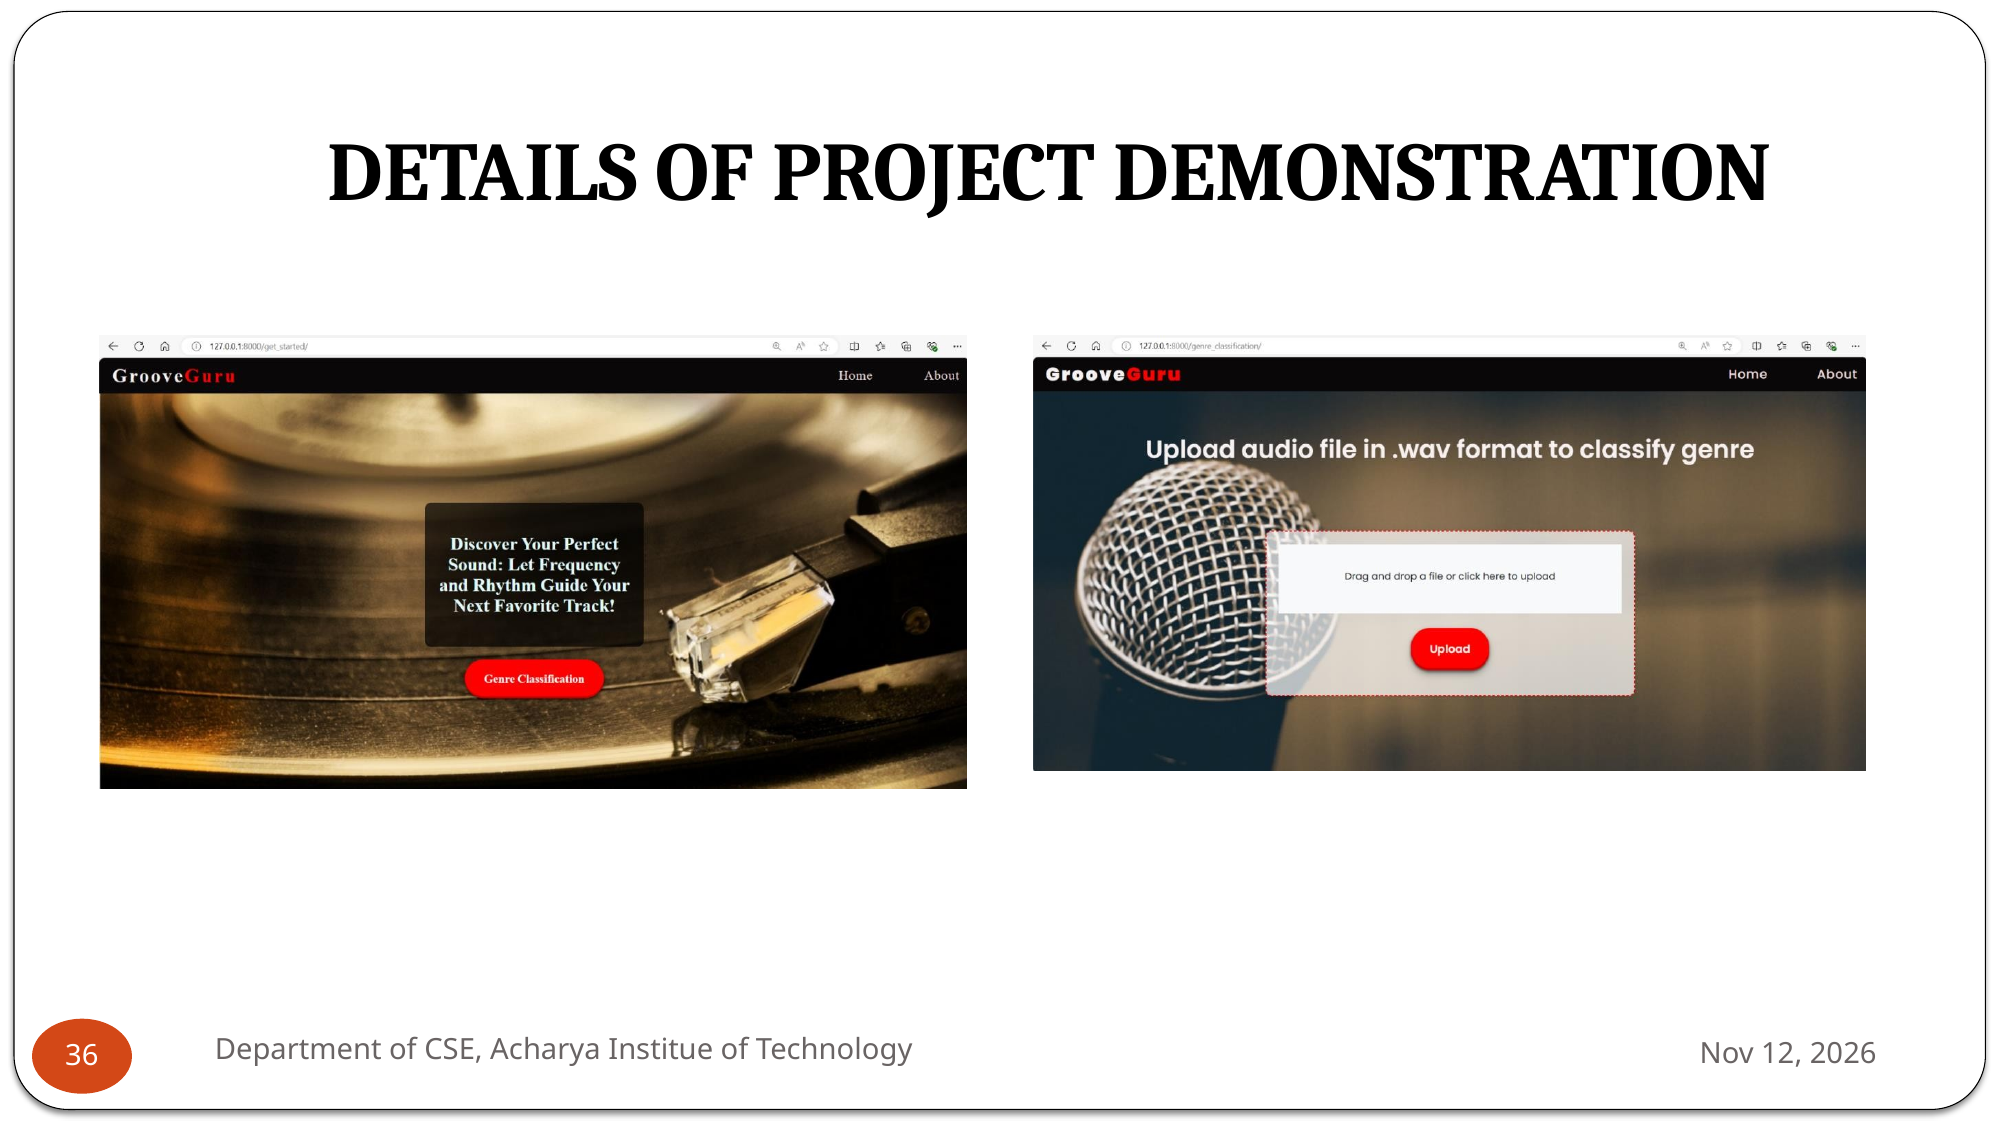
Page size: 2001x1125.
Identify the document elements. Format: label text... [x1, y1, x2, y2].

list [99, 335, 967, 790]
title DETAILS OF PROJECT DEMONSTRATION [200, 45, 1900, 233]
footer Department of CSE, Acharya Institue of Technology [200, 1012, 1067, 1088]
slide_number 31-Jul-24 [1350, 1015, 1892, 1094]
picture [1033, 335, 1866, 771]
slide_number 36 [32, 1018, 132, 1094]
